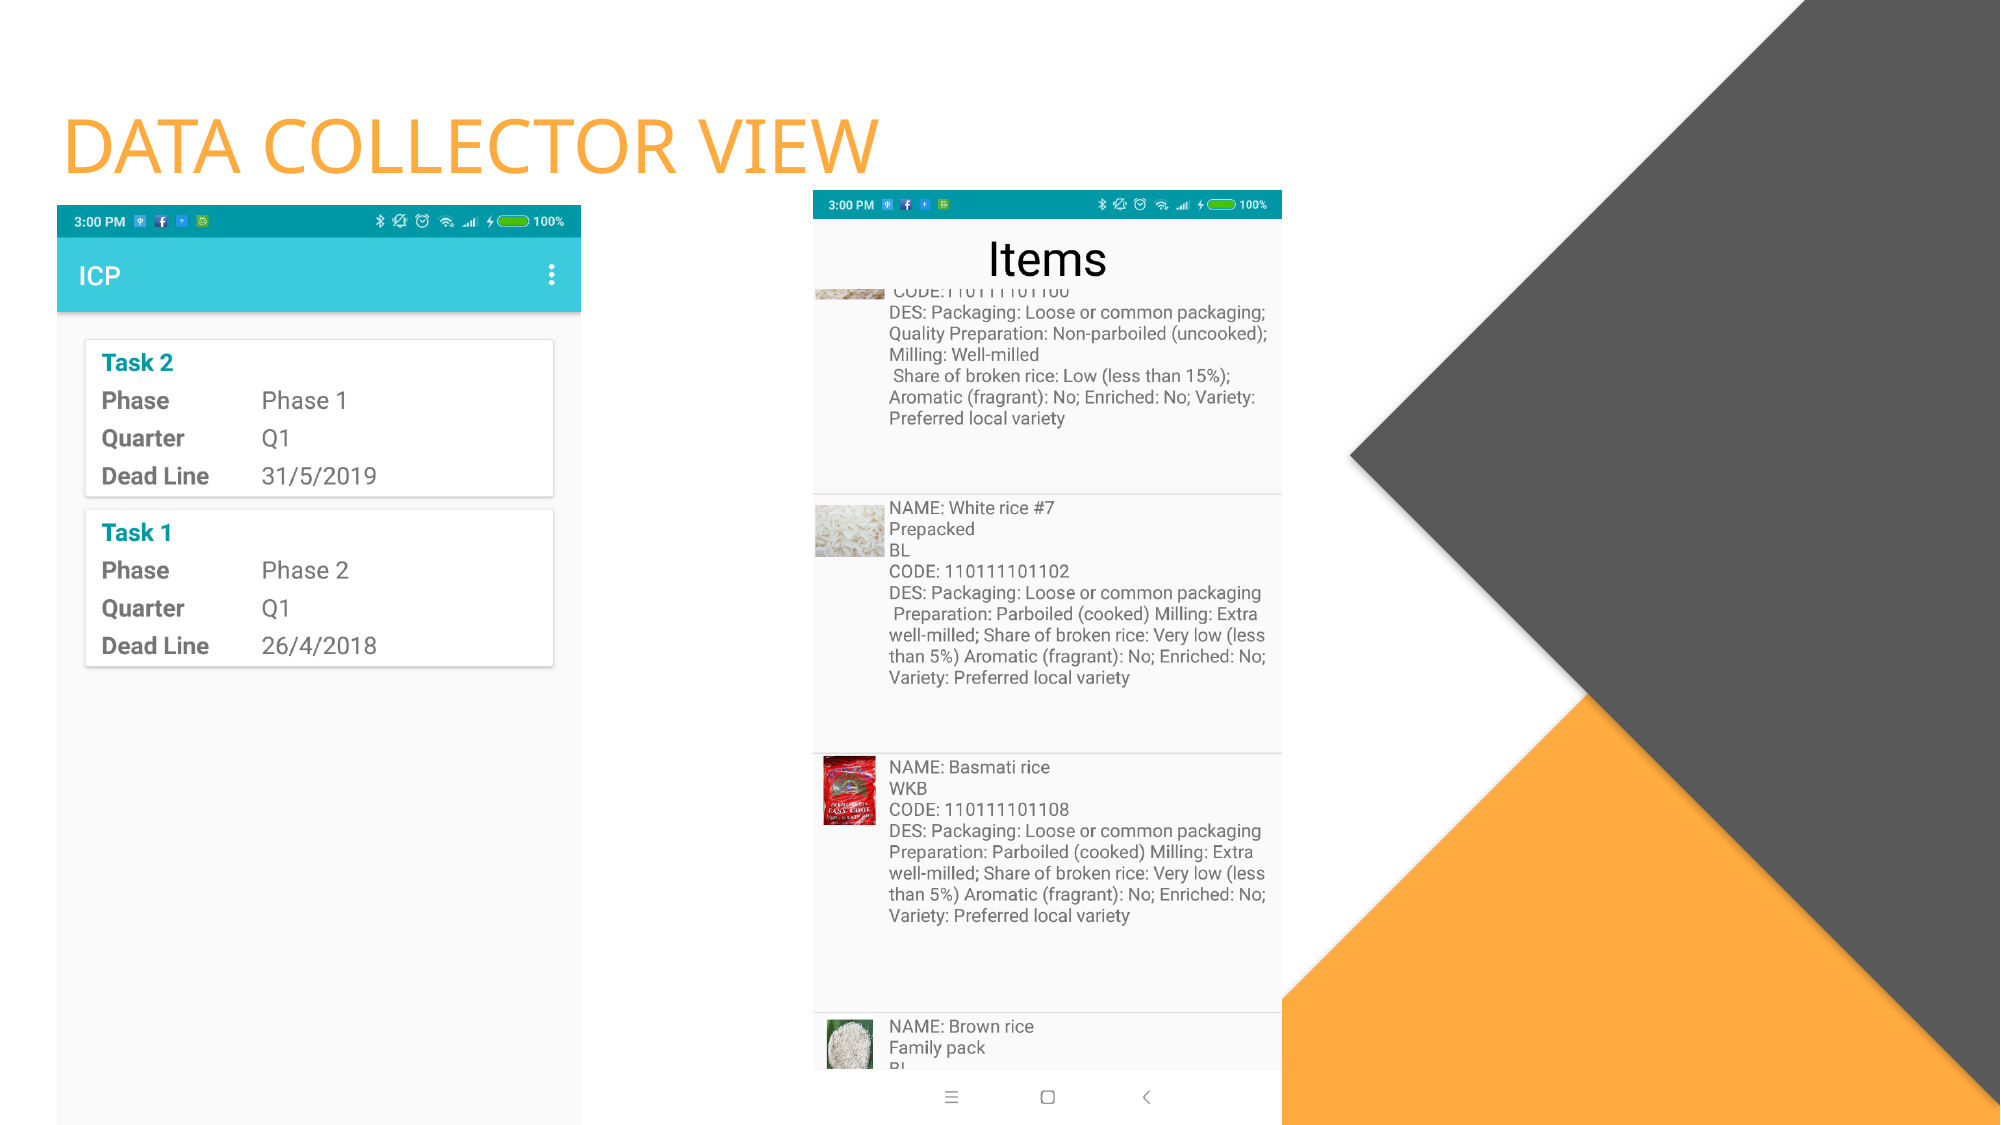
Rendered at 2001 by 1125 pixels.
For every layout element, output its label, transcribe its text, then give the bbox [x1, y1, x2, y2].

text_box [1286, 699, 2000, 1125]
title DATA COLLECTOR VIEW [40, 42, 1583, 209]
text_box [1349, 0, 2000, 1106]
picture [813, 189, 1282, 1125]
picture [57, 205, 581, 1125]
